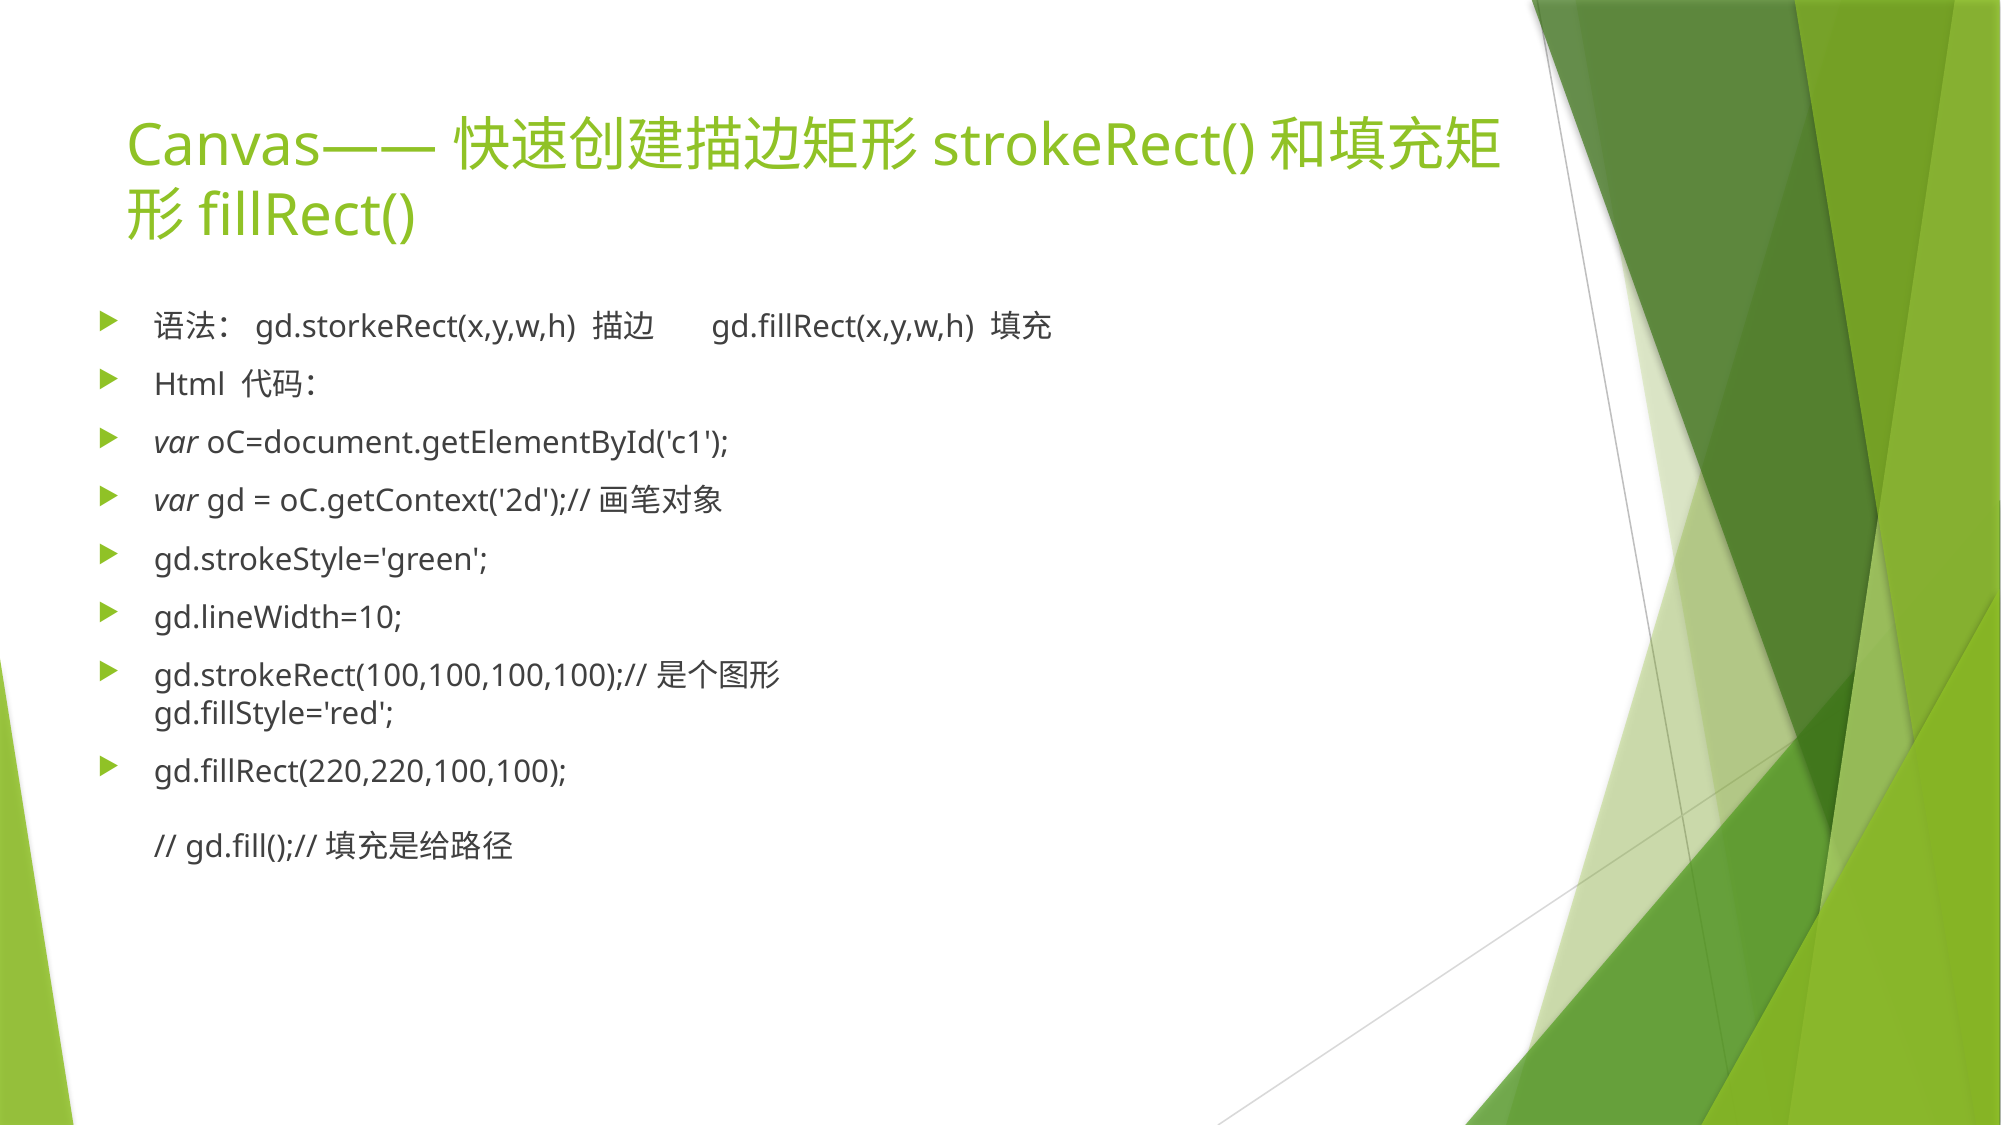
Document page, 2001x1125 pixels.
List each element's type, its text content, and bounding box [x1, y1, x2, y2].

title Canvas——快速创建描边矩形strokeRect()和填充矩形fillRect() [111, 99, 1522, 317]
list 语法：gd.storkeRect(x,y,w,h) 描边 gd.fillRect(x,y,w,h) 填充 Html 代码： var oC=document.getElementById('c1'); var gd = oC.getContext('2d');//画笔对象 gd.strokeStyle='green'; gd.lineWidth=10; gd.strokeRect(100,100,100,100);//是个图形 gd.fillStyle='red'; gd.fillRect(220,220,100,100); // gd.fill();//填充是给路径 [82, 298, 1476, 966]
